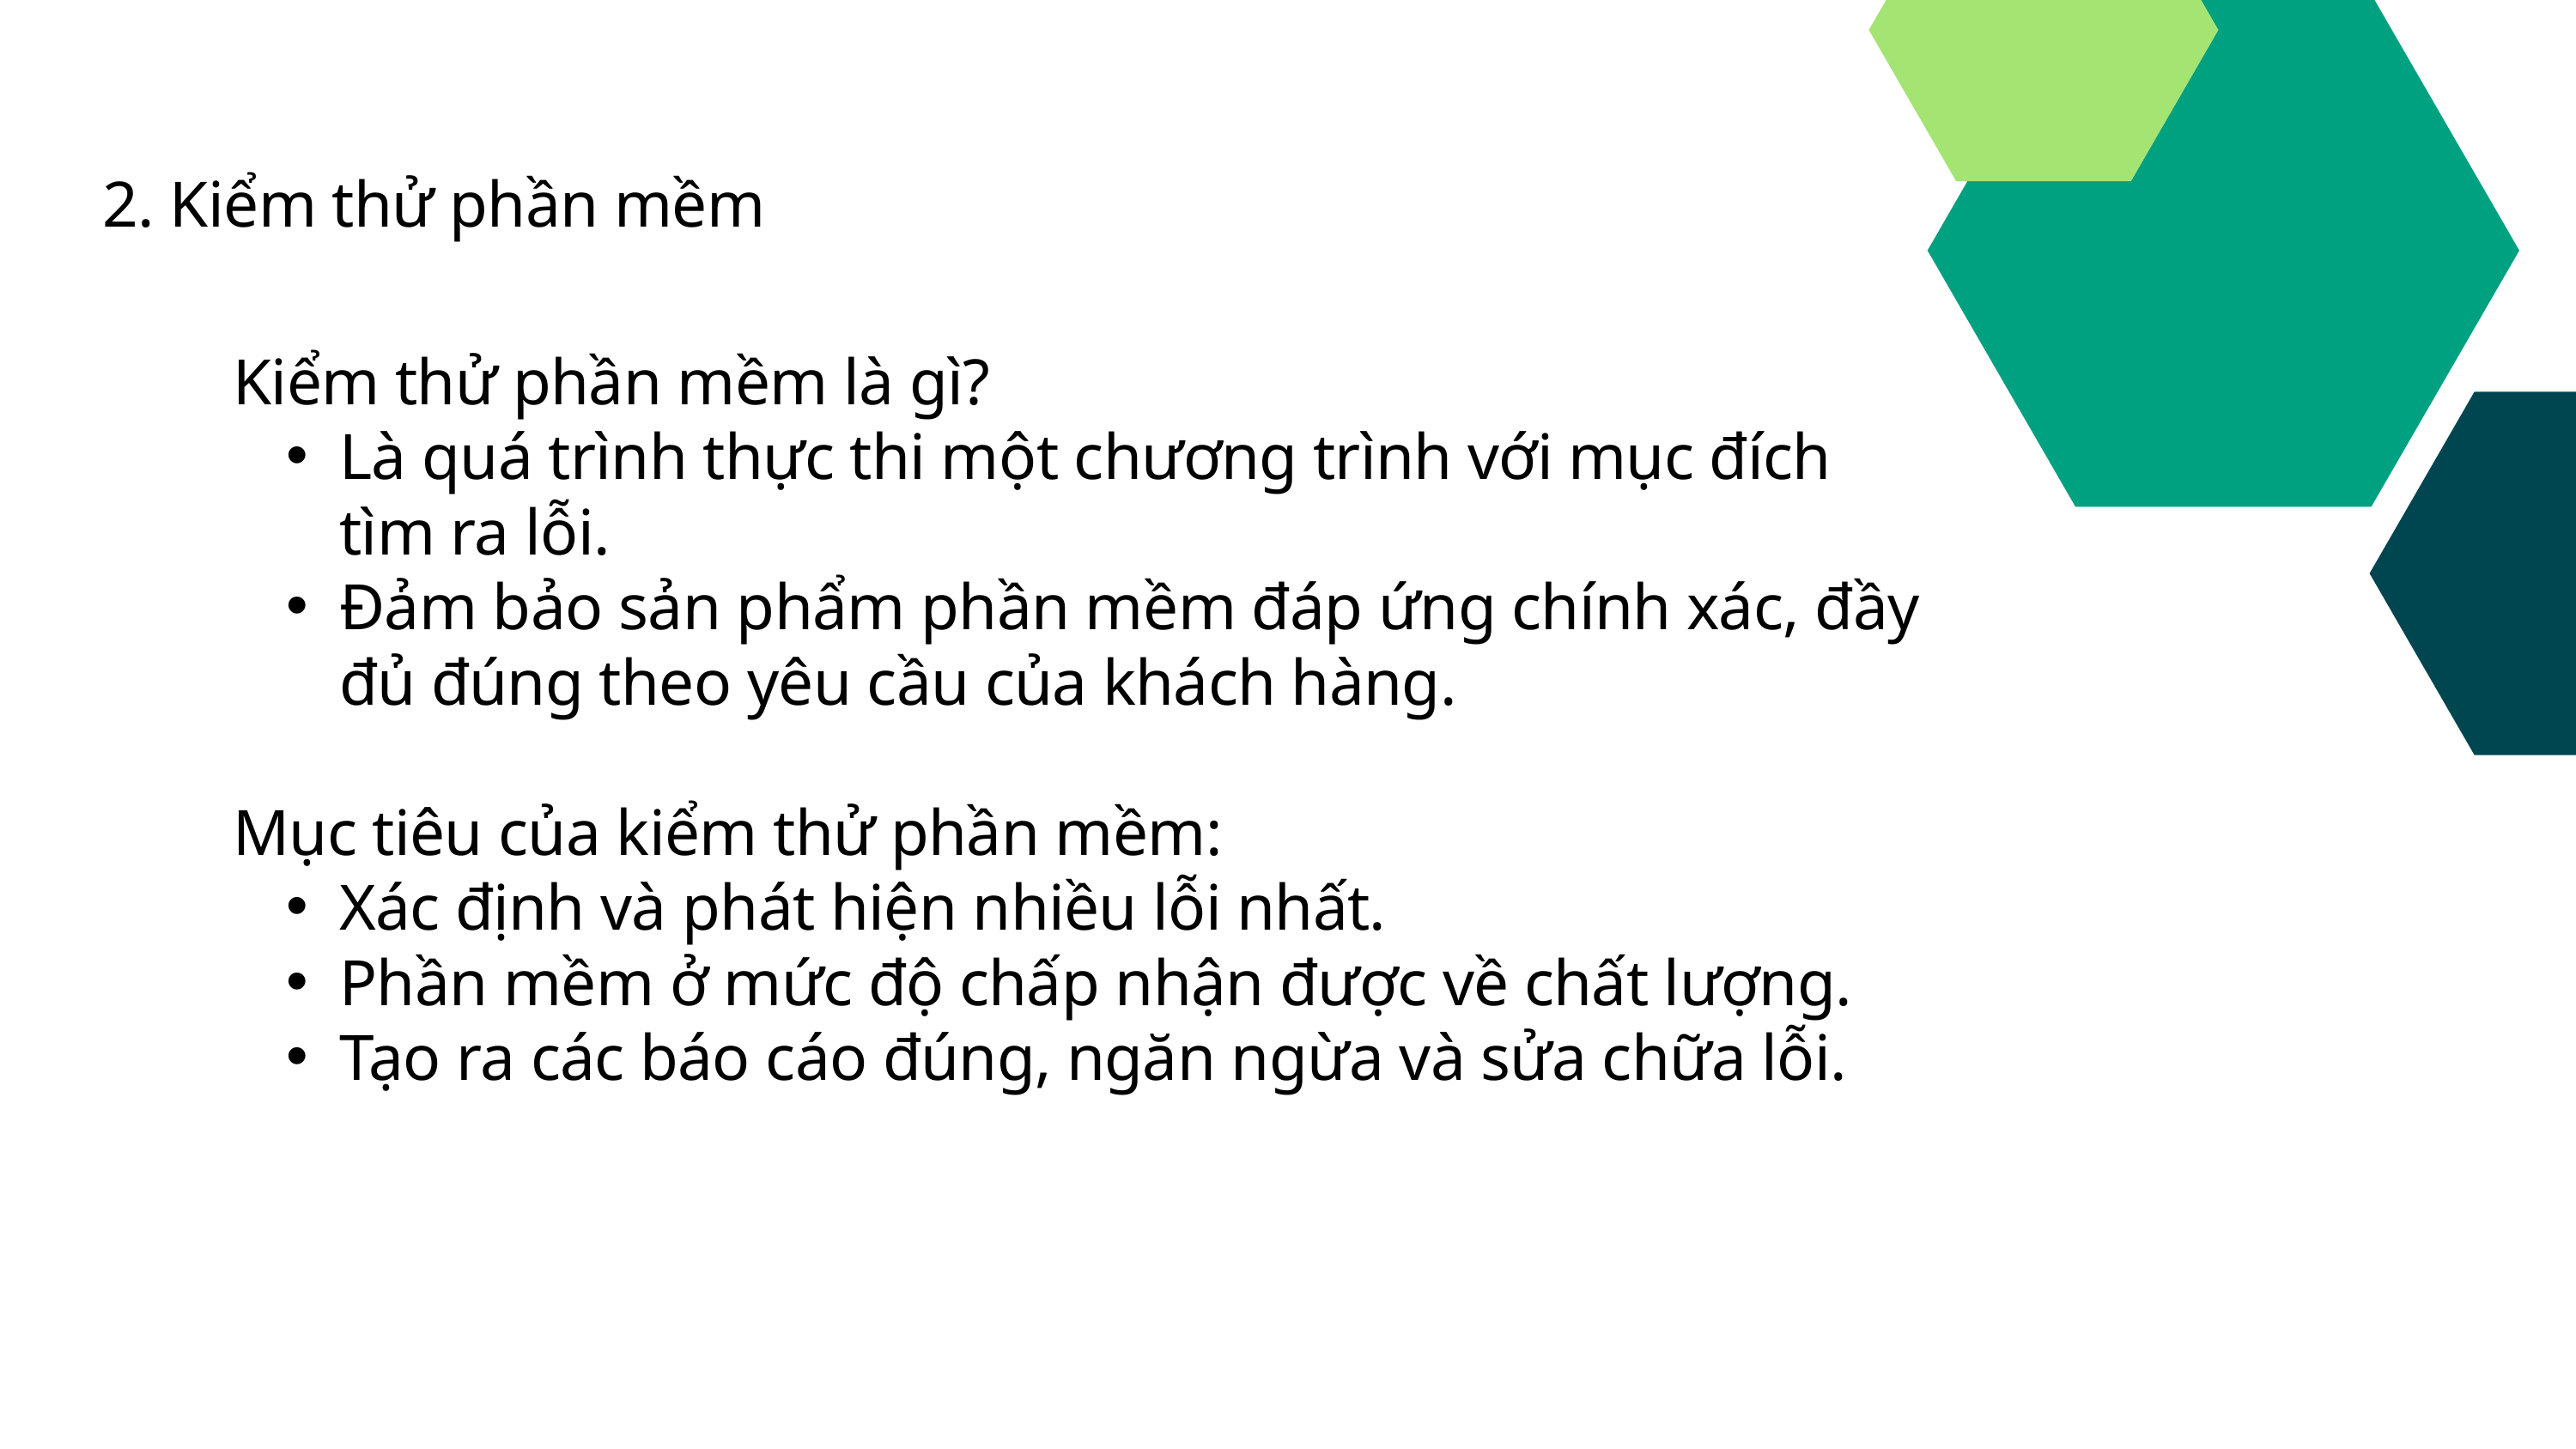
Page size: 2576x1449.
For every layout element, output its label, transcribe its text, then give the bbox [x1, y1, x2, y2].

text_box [2369, 391, 2576, 755]
text_box Kiểm thử phần mềm là gì? Là quá trình thực thi một chương trình với mục đích tìm ra lỗi. Đảm bảo sản phẩm phần mềm đáp ứng chính xác, đầy đủ đúng theo yêu cầu của khách hàng. Mục tiêu của kiểm thử phần mềm: Xác định và phát hiện nhiều lỗi nhất. Phần mềm ở mức độ chấp nhận được về chất lượng. Tạo ra các báo cáo đúng, ngăn ngừa và sửa chữa lỗi. [233, 342, 1928, 1168]
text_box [1927, 0, 2520, 507]
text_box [1868, 0, 2219, 182]
text_box 2. Kiểm thử phần mềm [102, 164, 1367, 239]
